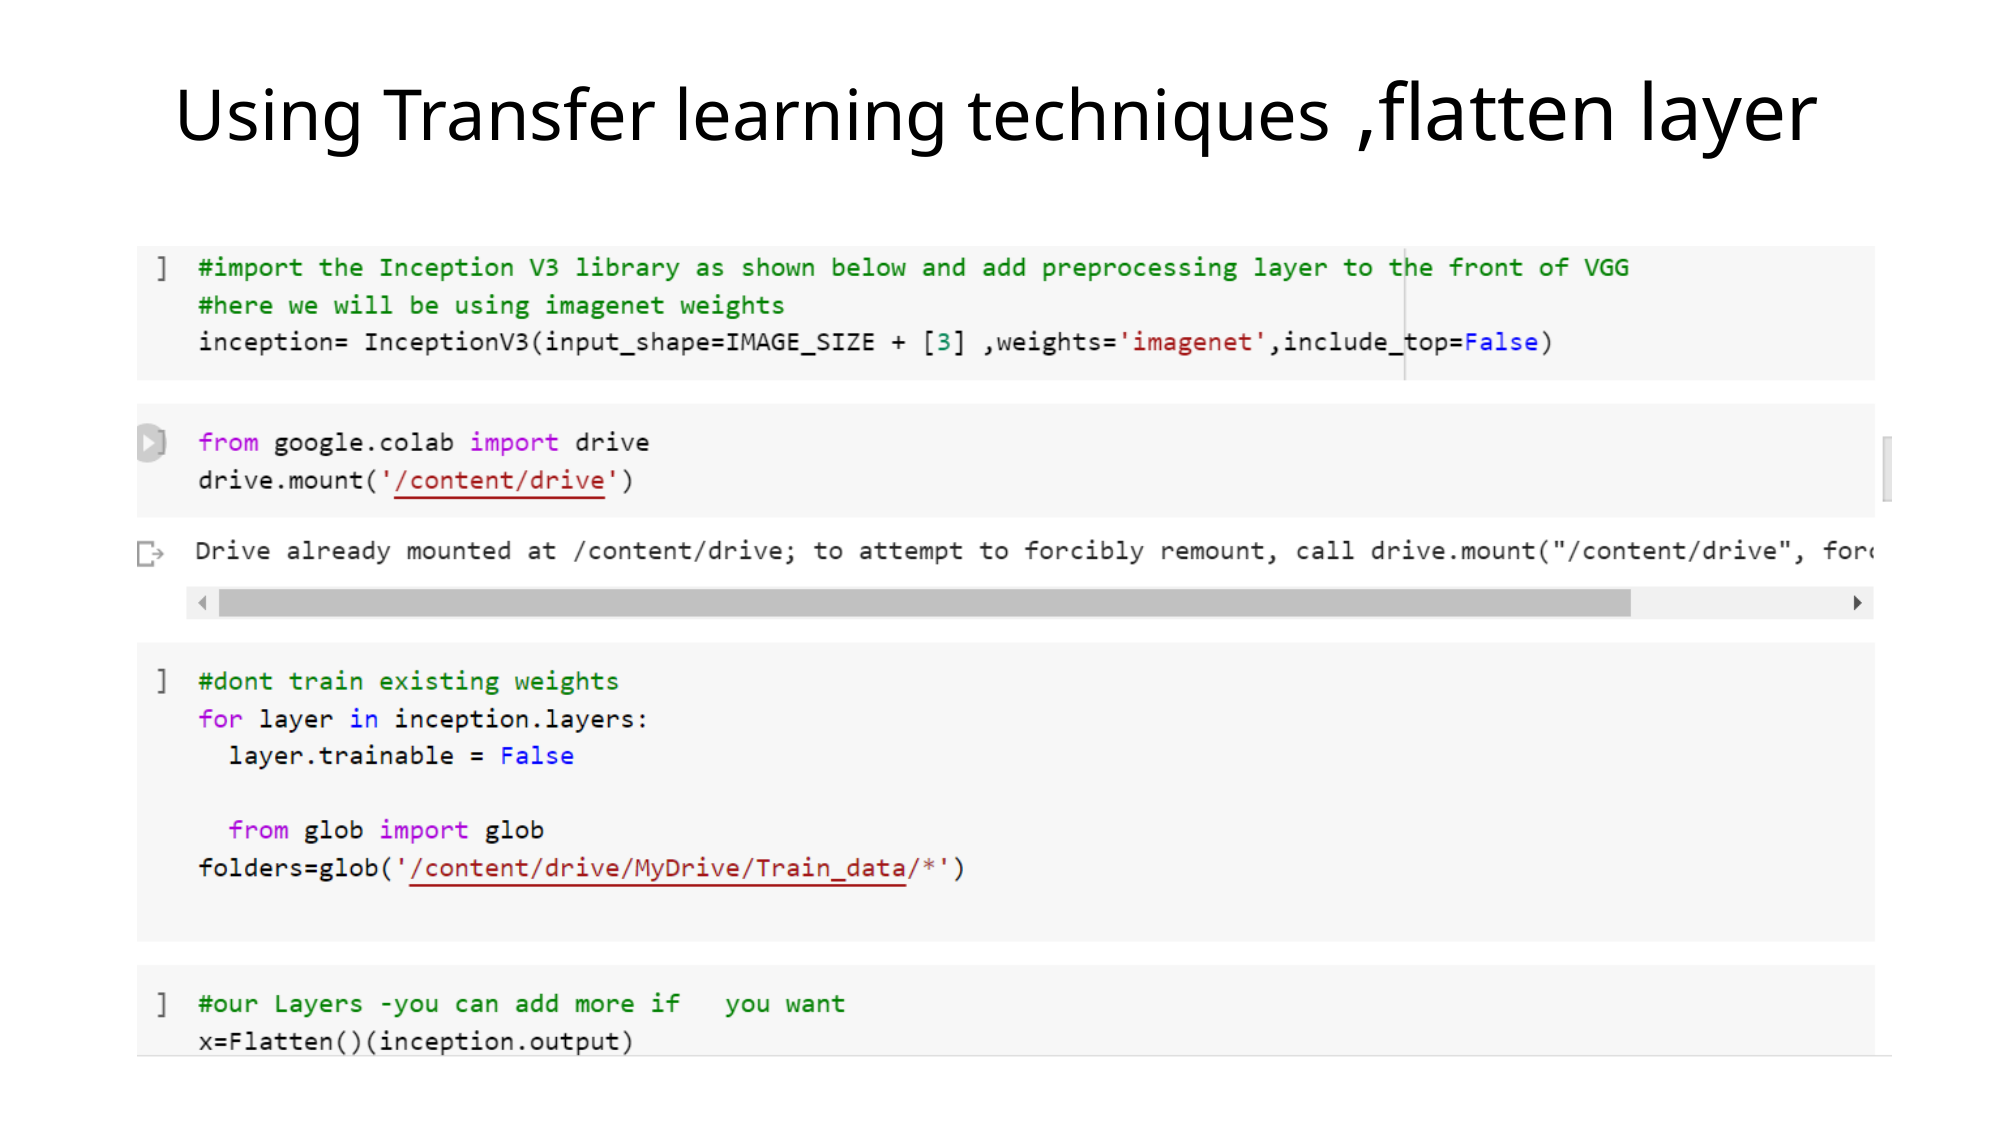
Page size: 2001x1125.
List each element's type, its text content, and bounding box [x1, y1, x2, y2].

title Using Transfer learning techniques ,flatten layer [137, 55, 1863, 246]
picture [137, 246, 1892, 1067]
